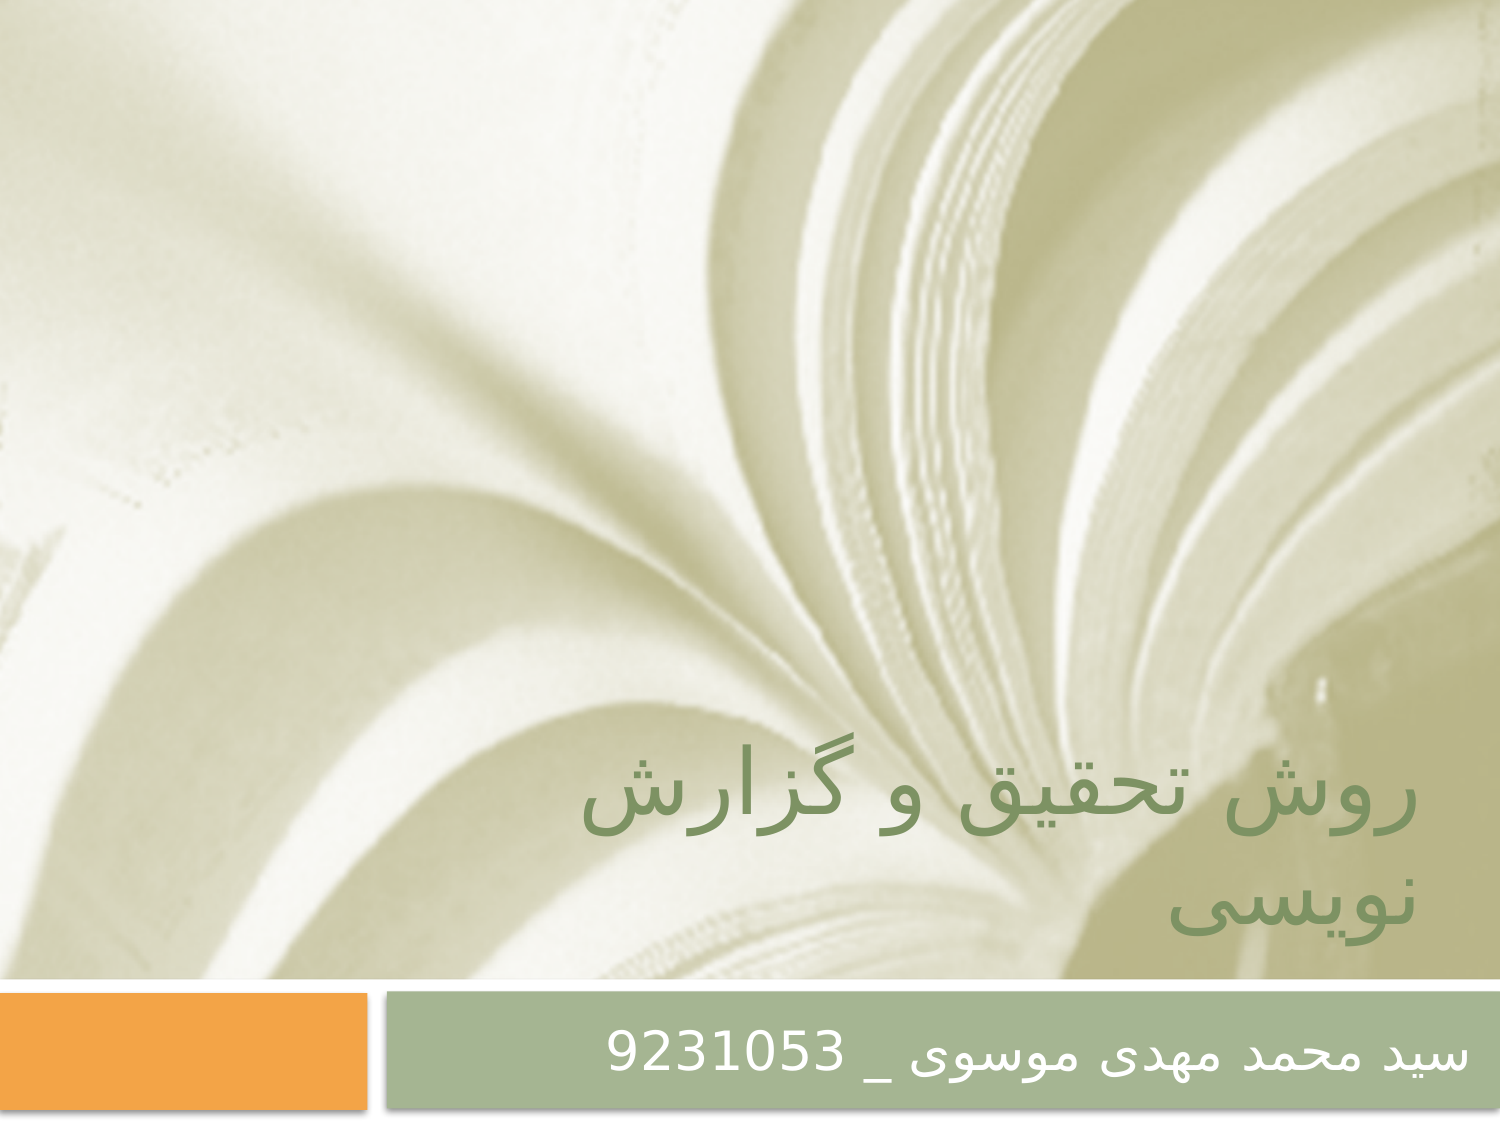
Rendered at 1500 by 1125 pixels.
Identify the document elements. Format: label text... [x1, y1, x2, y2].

subtitle سید محمد مهدی موسوی _ 9231053 [387, 992, 1488, 1105]
title روش تحقیق و گزارش نویسی [375, 712, 1438, 950]
